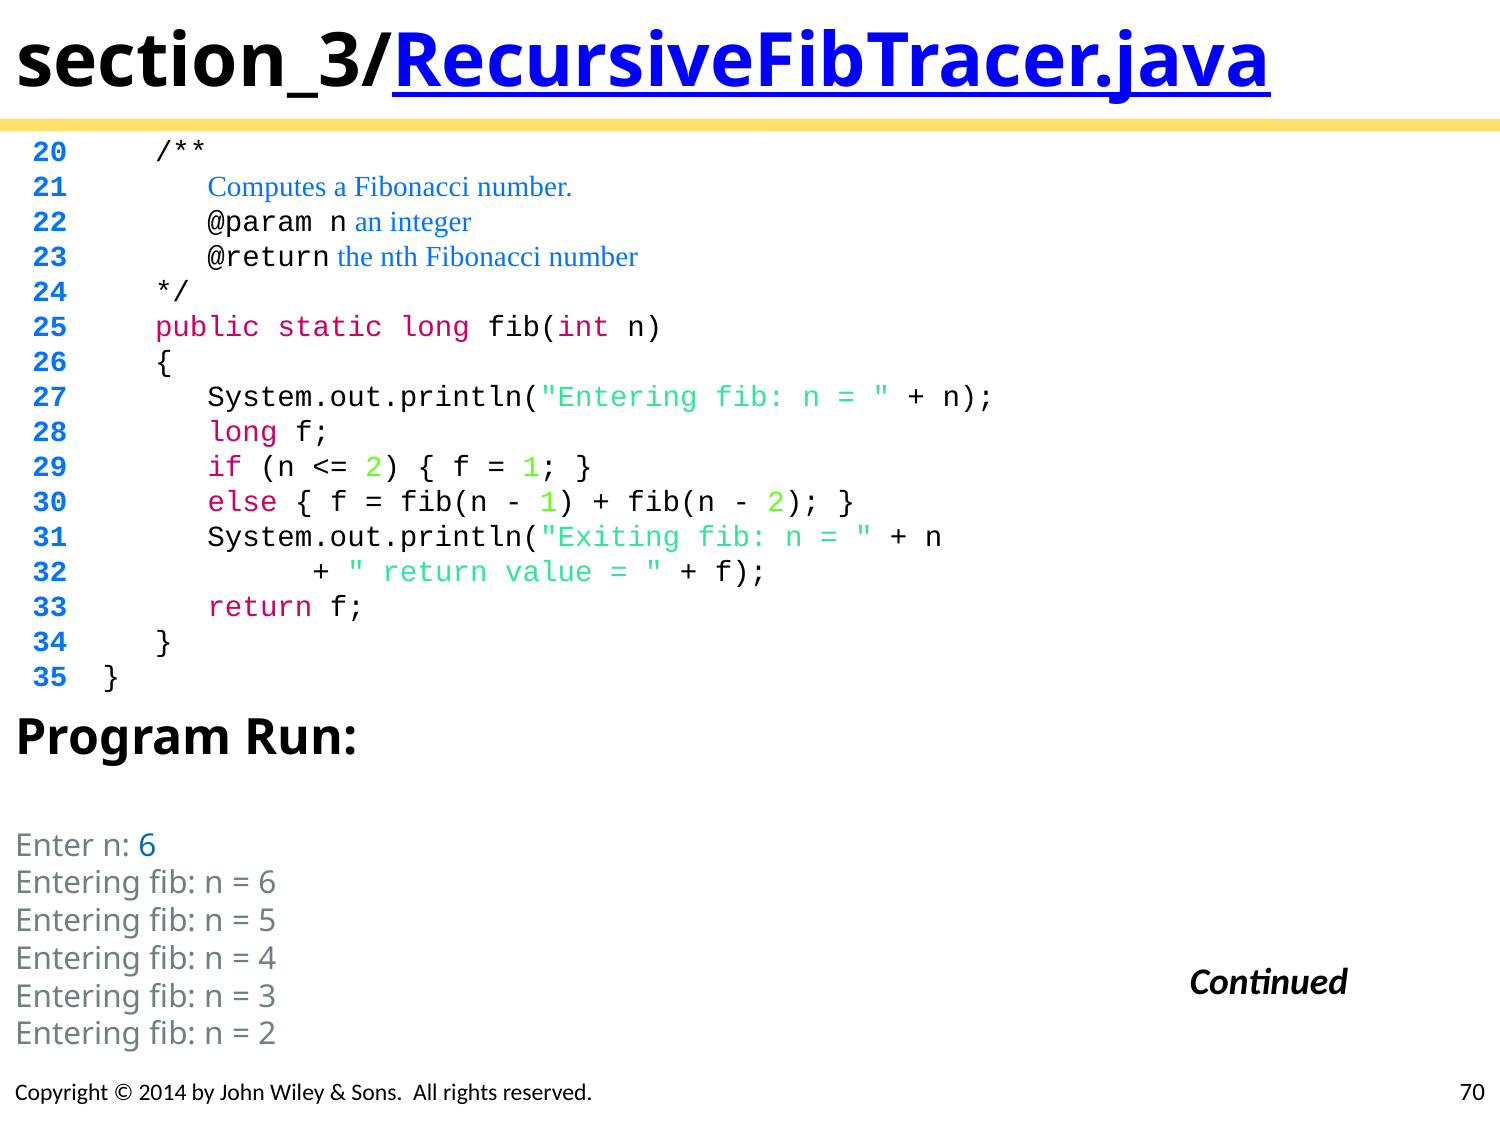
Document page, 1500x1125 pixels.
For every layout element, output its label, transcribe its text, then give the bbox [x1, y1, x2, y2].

title section_3/RecursiveFibTracer.java [1, 0, 1500, 125]
text_box Program Run: Enter n: 6 Entering fib: n = 6 Entering fib: n = 5 Entering fib: n = 4 Entering fib: n = 3 Entering fib: n = 2 [0, 697, 1499, 1072]
text_box Continued [1175, 949, 1425, 1010]
list 20 /** 21 Computes a Fibonacci number. 22 @param n an integer 23 @return the nth Fibonacci number 24 */ 25 public static long fib(int n) 26 { 27 System.out.println("Entering fib: n = " + n); 28 long f; 29 if (n <= 2) { f = 1; } 30 else { f = fib(n - 1) + fib(n - 2); } 31 System.out.println("Exiting fib: n = " + n 32 + " return value = " + f); 33 return f; 34 } 35 } [0, 125, 1499, 697]
